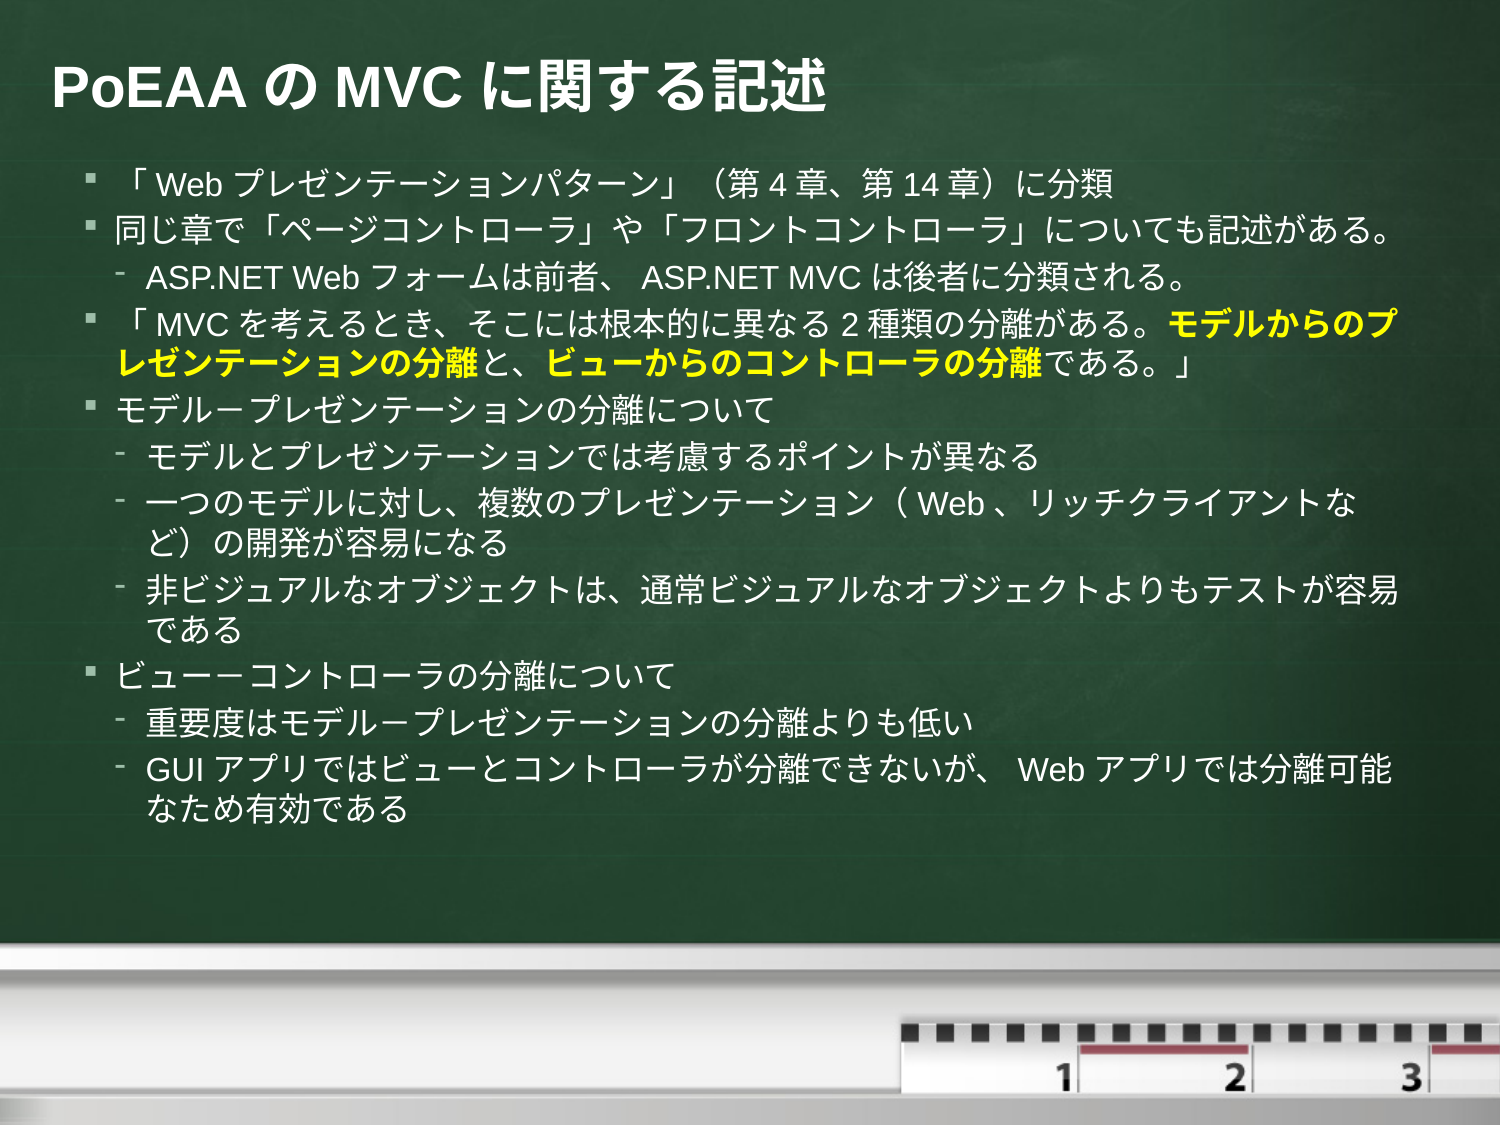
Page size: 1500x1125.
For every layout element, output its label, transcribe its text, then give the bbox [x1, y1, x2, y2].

text_box 「Webプレゼンテーションパターン」（第4章、第14章）に分類 同じ章で「ページコントローラ」や「フロントコントローラ」についても記述がある。 ASP.NET Webフォームは前者、ASP.NET MVCは後者に分類される。 「MVCを考えるとき、そこには根本的に異なる2種類の分離がある。モデルからのプレゼンテーションの分離と、ビューからのコントローラの分離である。」 モデル－プレゼンテーションの分離について モデルとプレゼンテーションでは考慮するポイントが異なる 一つのモデルに対し、複数のプレゼンテーション（Web、リッチクライアントなど）の開発が容易になる 非ビジュアルなオブジェクトは、通常ビジュアルなオブジェクトよりもテストが容易である ビュー－コントローラの分離について 重要度はモデル－プレゼンテーションの分離よりも低い GUIアプリではビューとコントローラが分離できないが、Webアプリでは分離可能なため有効である [83, 155, 1415, 814]
picture [0, 0, 1500, 1125]
title PoEAAのMVCに関する記述 [51, 41, 1449, 140]
